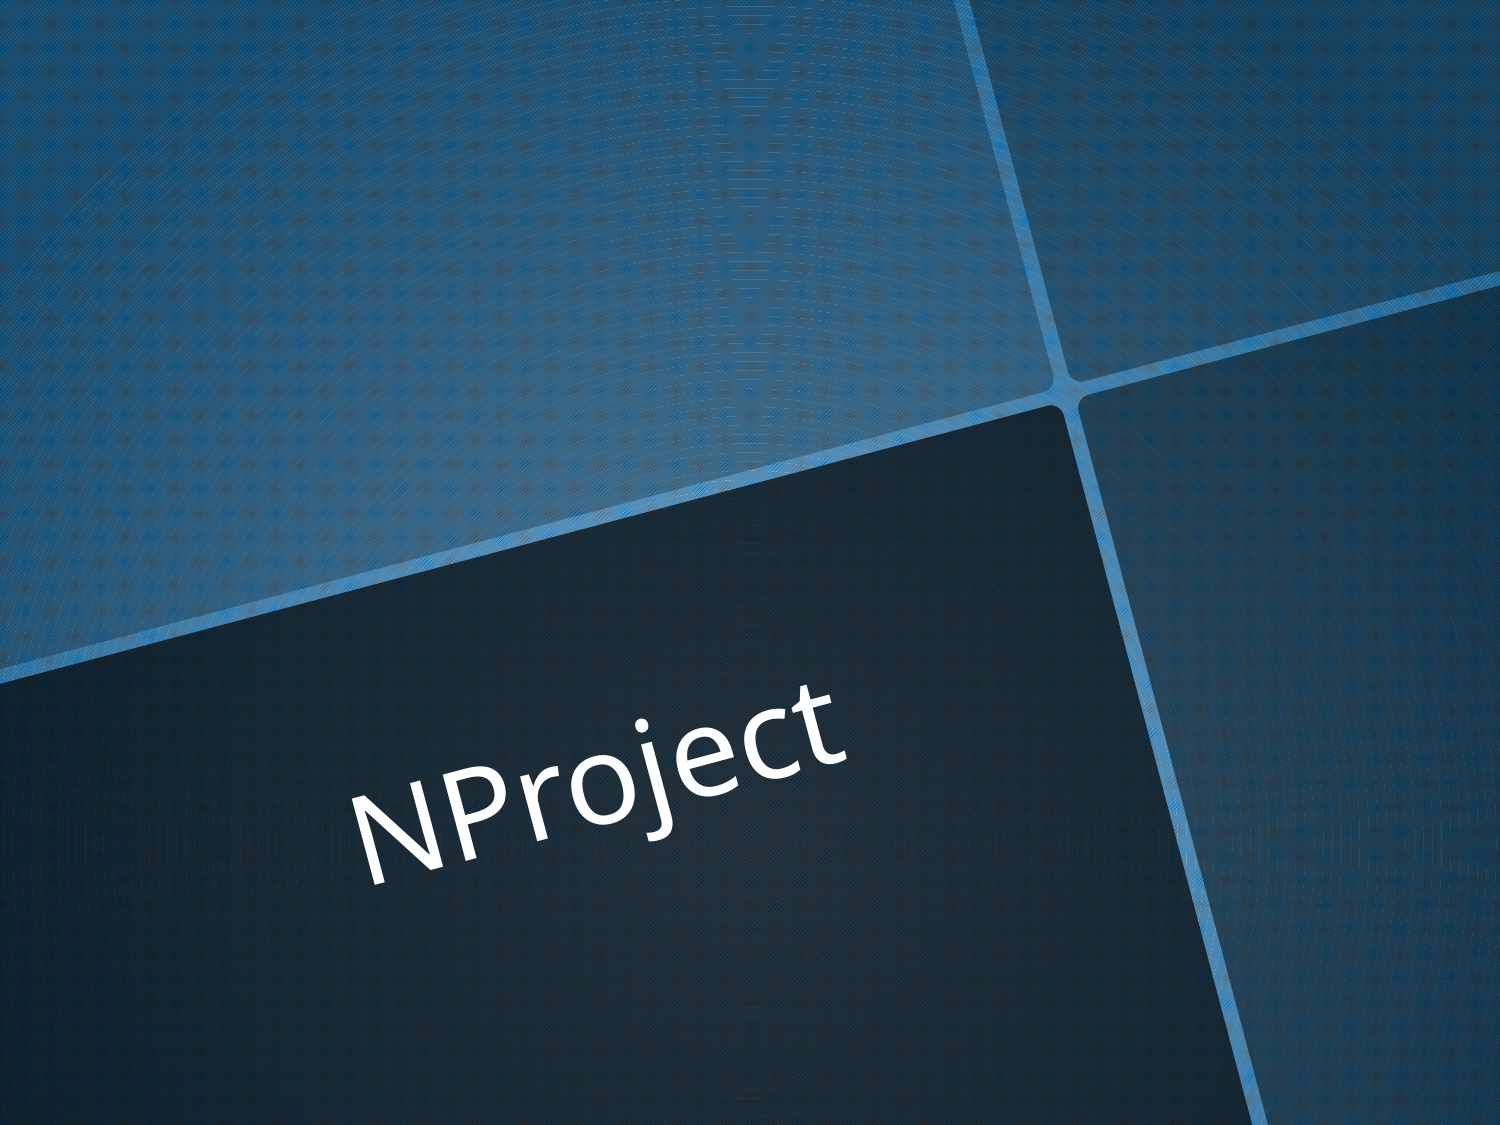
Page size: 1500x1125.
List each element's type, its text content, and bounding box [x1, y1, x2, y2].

title NProject [72, 473, 1089, 982]
